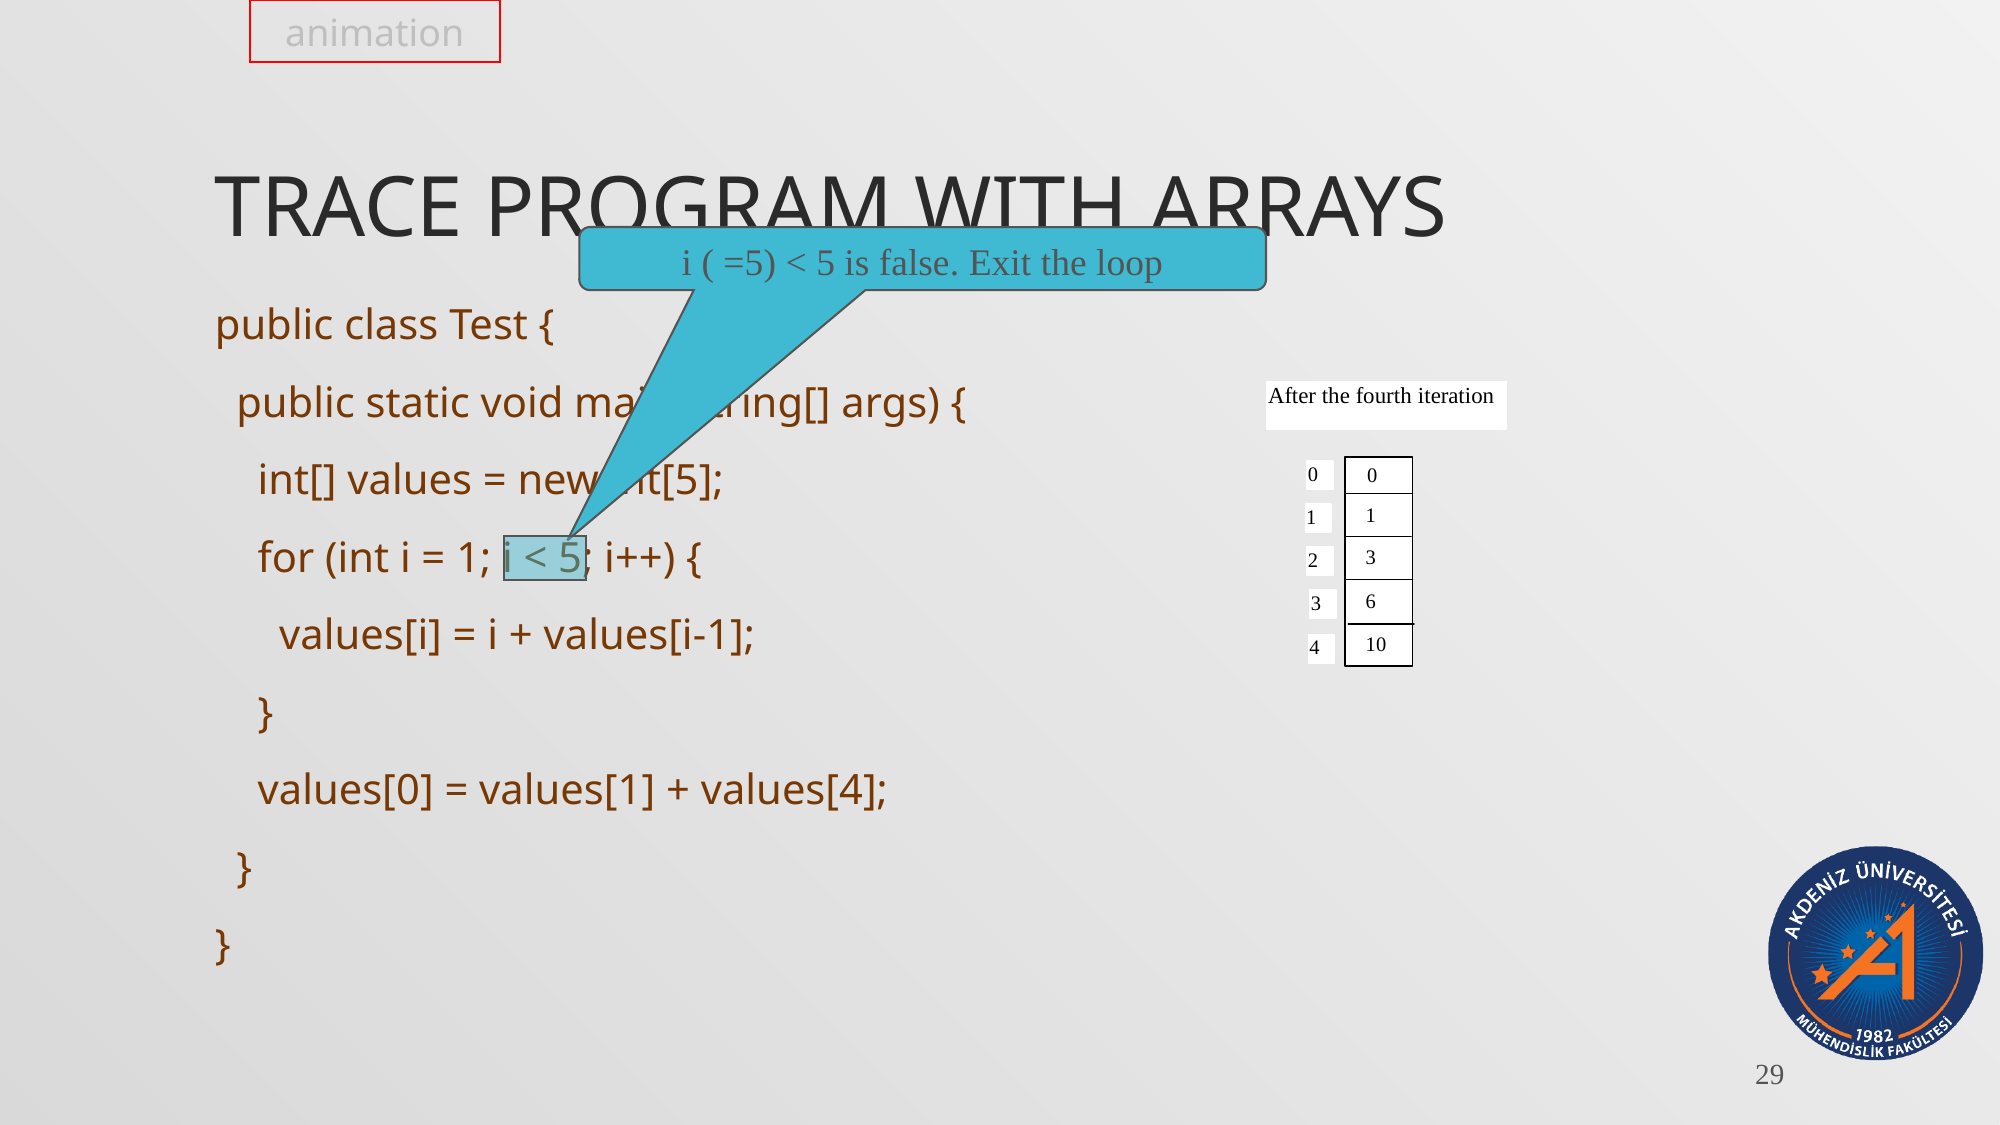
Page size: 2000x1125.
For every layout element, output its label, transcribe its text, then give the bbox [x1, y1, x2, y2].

title Trace Program with Arrays [199, 45, 1800, 263]
text_box [249, 383, 280, 460]
slide_number 29 [1612, 1057, 1800, 1088]
text_box [503, 535, 586, 580]
picture [1767, 843, 1985, 1061]
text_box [1207, 335, 1529, 681]
text_box i ( =5) < 5 is false. Exit the loop [570, 227, 1267, 535]
list public class Test { public static void main(String[] args) { int[] values = new int[5]; for (int i = 1; i < 5; i++) { values[i] = i + values[i-1]; } values[0] = values[1] + values[4]; } } [199, 299, 1800, 1013]
text_box animation [249, 0, 500, 63]
